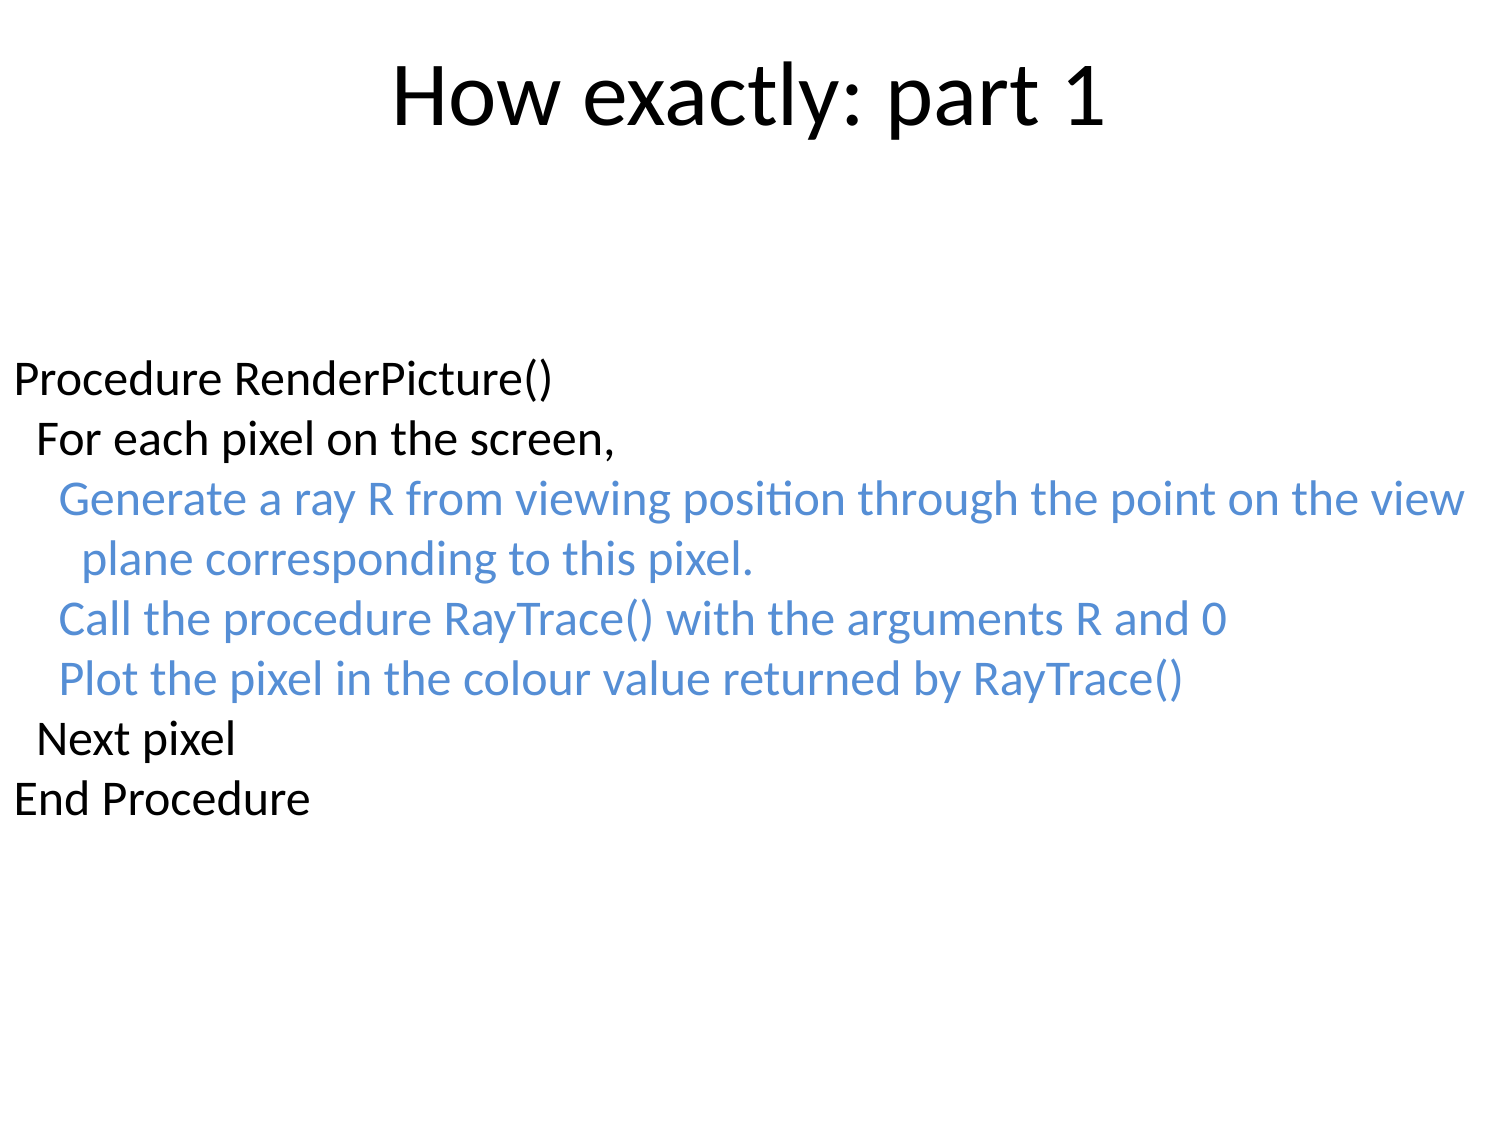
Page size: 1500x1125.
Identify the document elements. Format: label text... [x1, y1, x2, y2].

title How exactly: part 1 [37, 24, 1463, 152]
text_box Procedure RenderPicture() For each pixel on the screen, Generate a ray R from viewing position through the point on the view plane corresponding to this pixel. Call the procedure RayTrace() with the arguments R and 0 Plot the pixel in the colour value returned by RayTrace() Next pixel End Procedure [0, 337, 1499, 903]
